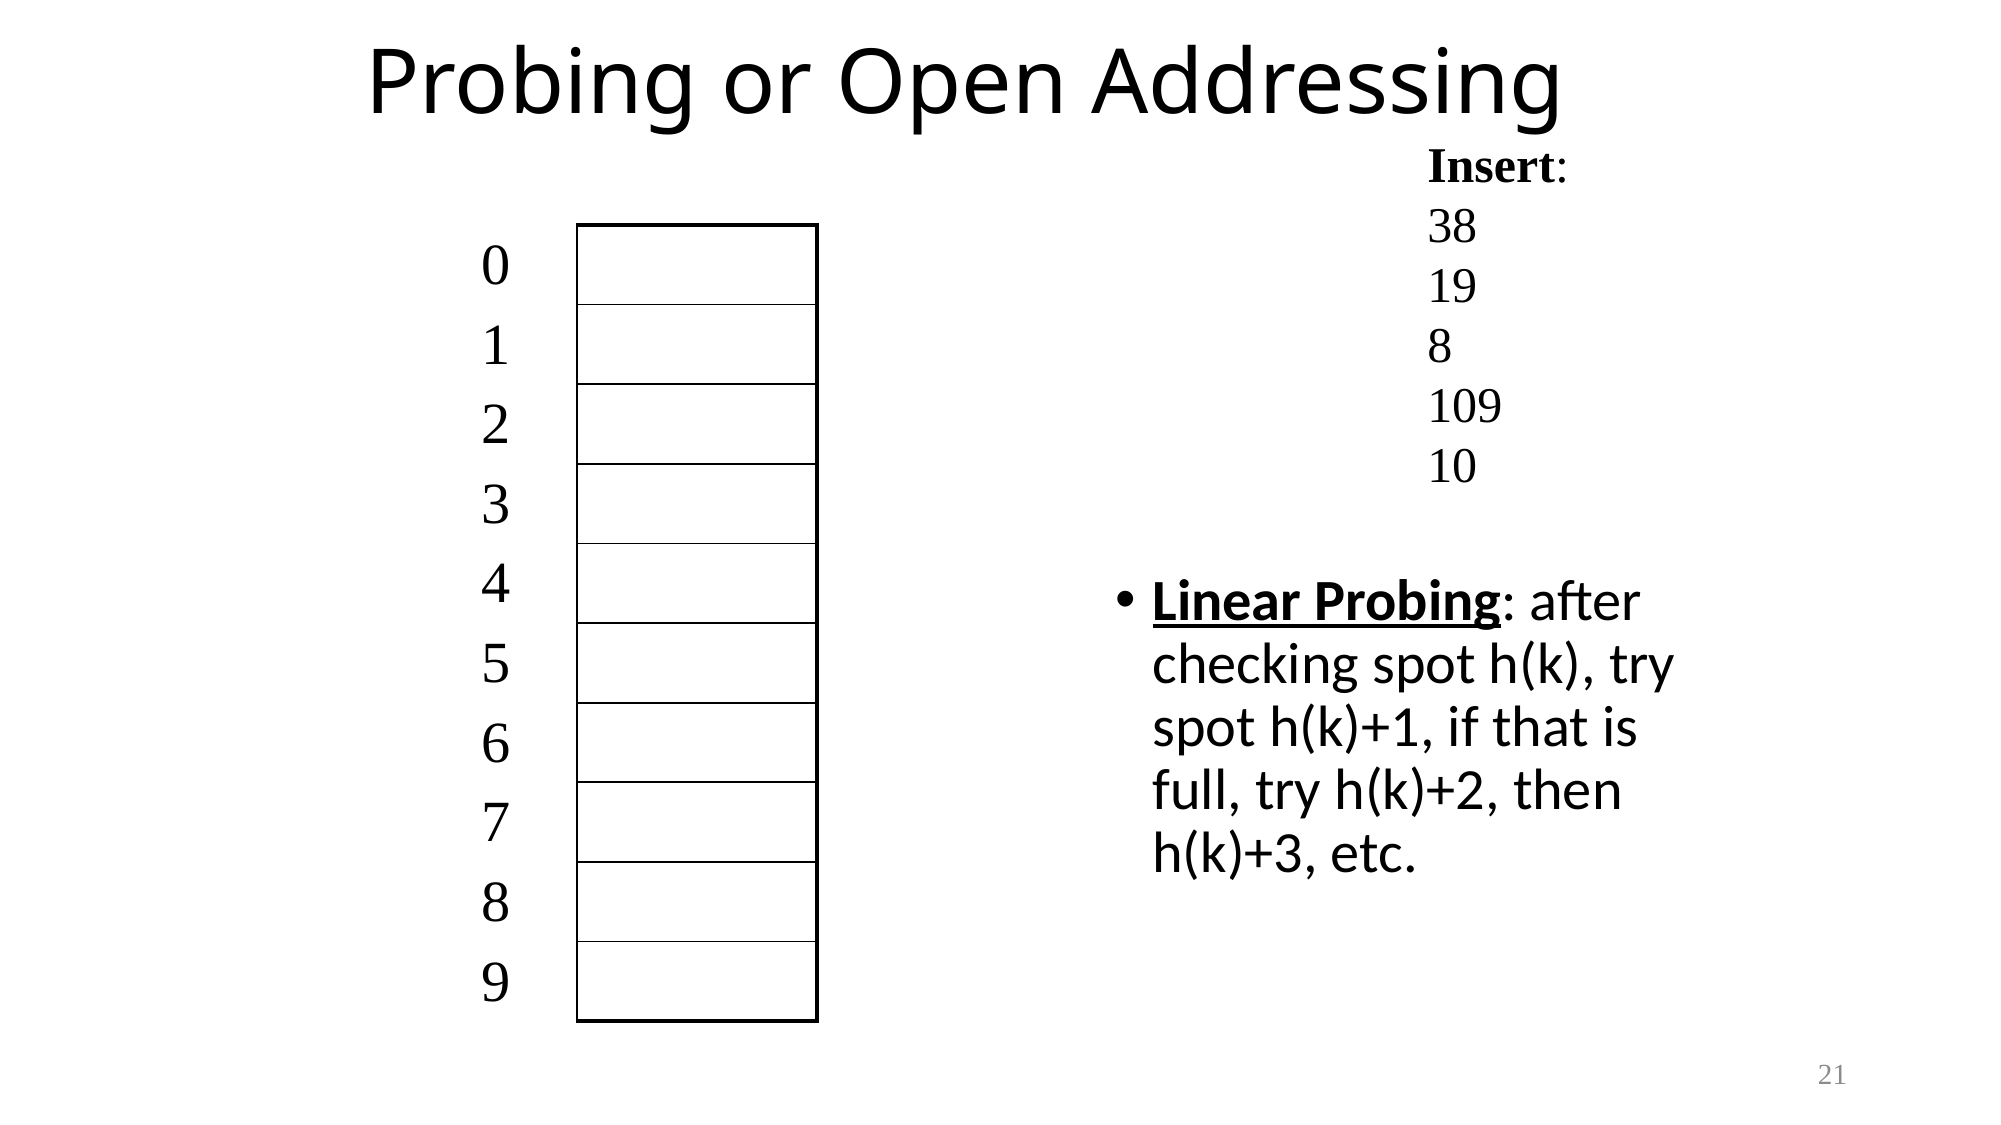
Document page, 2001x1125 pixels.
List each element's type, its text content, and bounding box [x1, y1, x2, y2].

table_header [578, 227, 815, 304]
table_cell [578, 544, 815, 622]
table_header 0 [467, 225, 576, 305]
table_cell 6 [467, 703, 576, 782]
table_cell [578, 863, 815, 941]
table_cell 8 [467, 862, 576, 941]
table_cell [578, 465, 815, 543]
table_cell [578, 385, 815, 463]
table_cell [578, 783, 815, 861]
table_cell [578, 704, 815, 781]
table_cell 9 [467, 941, 576, 1021]
table_cell 1 [467, 305, 576, 384]
table_cell [578, 305, 815, 383]
table_cell 4 [467, 543, 576, 623]
table_cell 2 [467, 384, 576, 464]
table_cell [578, 624, 815, 702]
table_cell 7 [467, 782, 576, 862]
title Probing or Open Addressing [350, 28, 1625, 141]
list Linear Probing: after checking spot h(k), try spot h(k)+1, if that is full, try h(k)+2, then h(k)+3, etc. [1100, 562, 1713, 1013]
table_cell 3 [467, 464, 576, 543]
table_cell [578, 942, 815, 1019]
table_cell 5 [467, 623, 576, 703]
text_box Insert: 38 19 8 109 10 [1412, 124, 1617, 500]
slide_number 21 [1412, 1042, 1863, 1103]
